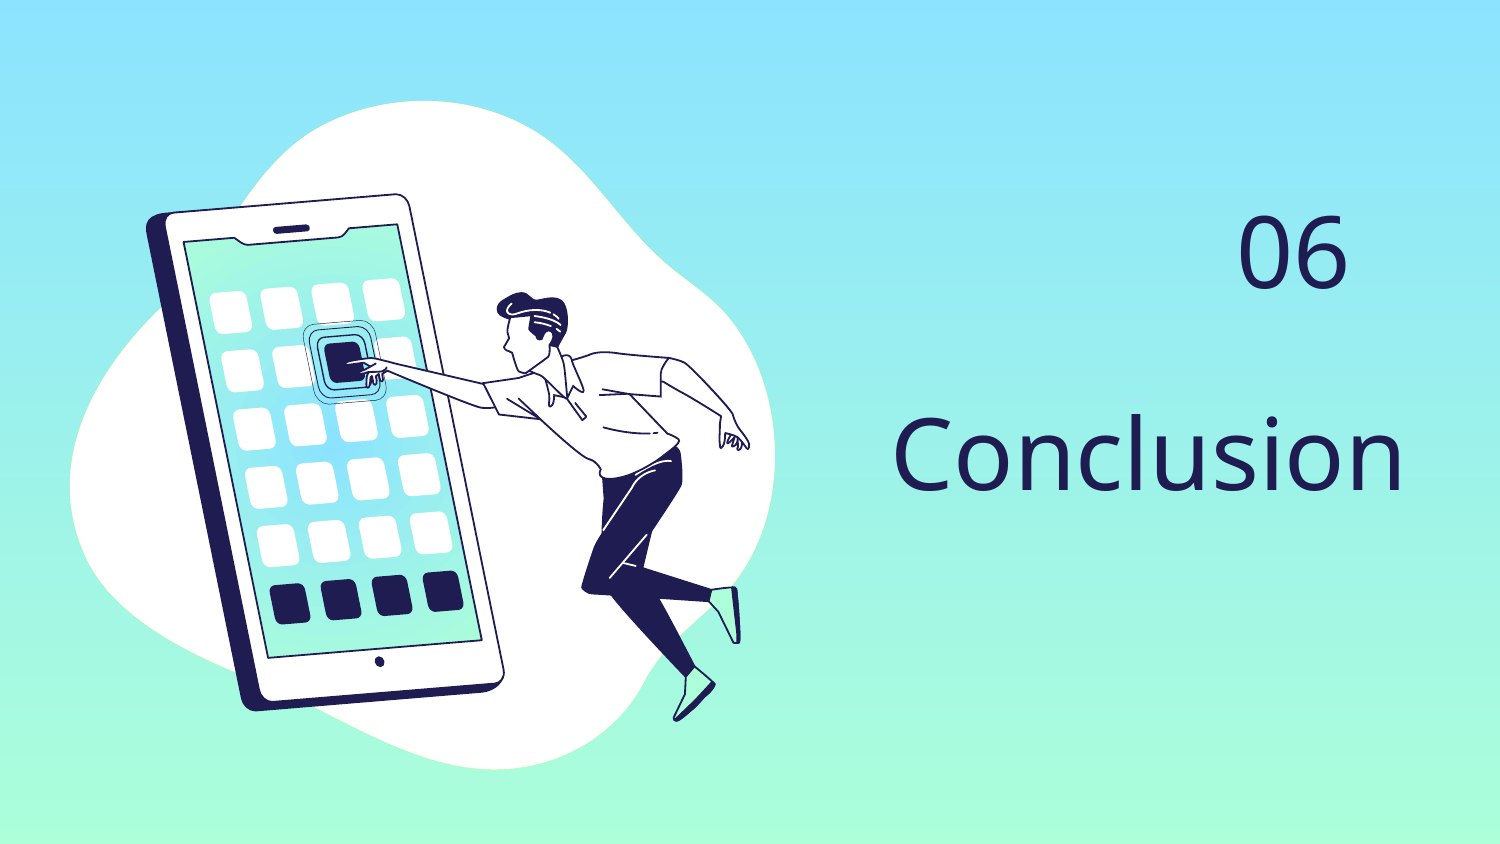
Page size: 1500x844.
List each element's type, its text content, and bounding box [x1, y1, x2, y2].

title Conclusion [798, 313, 1423, 589]
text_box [46, 100, 794, 770]
title 06 [929, 193, 1366, 324]
